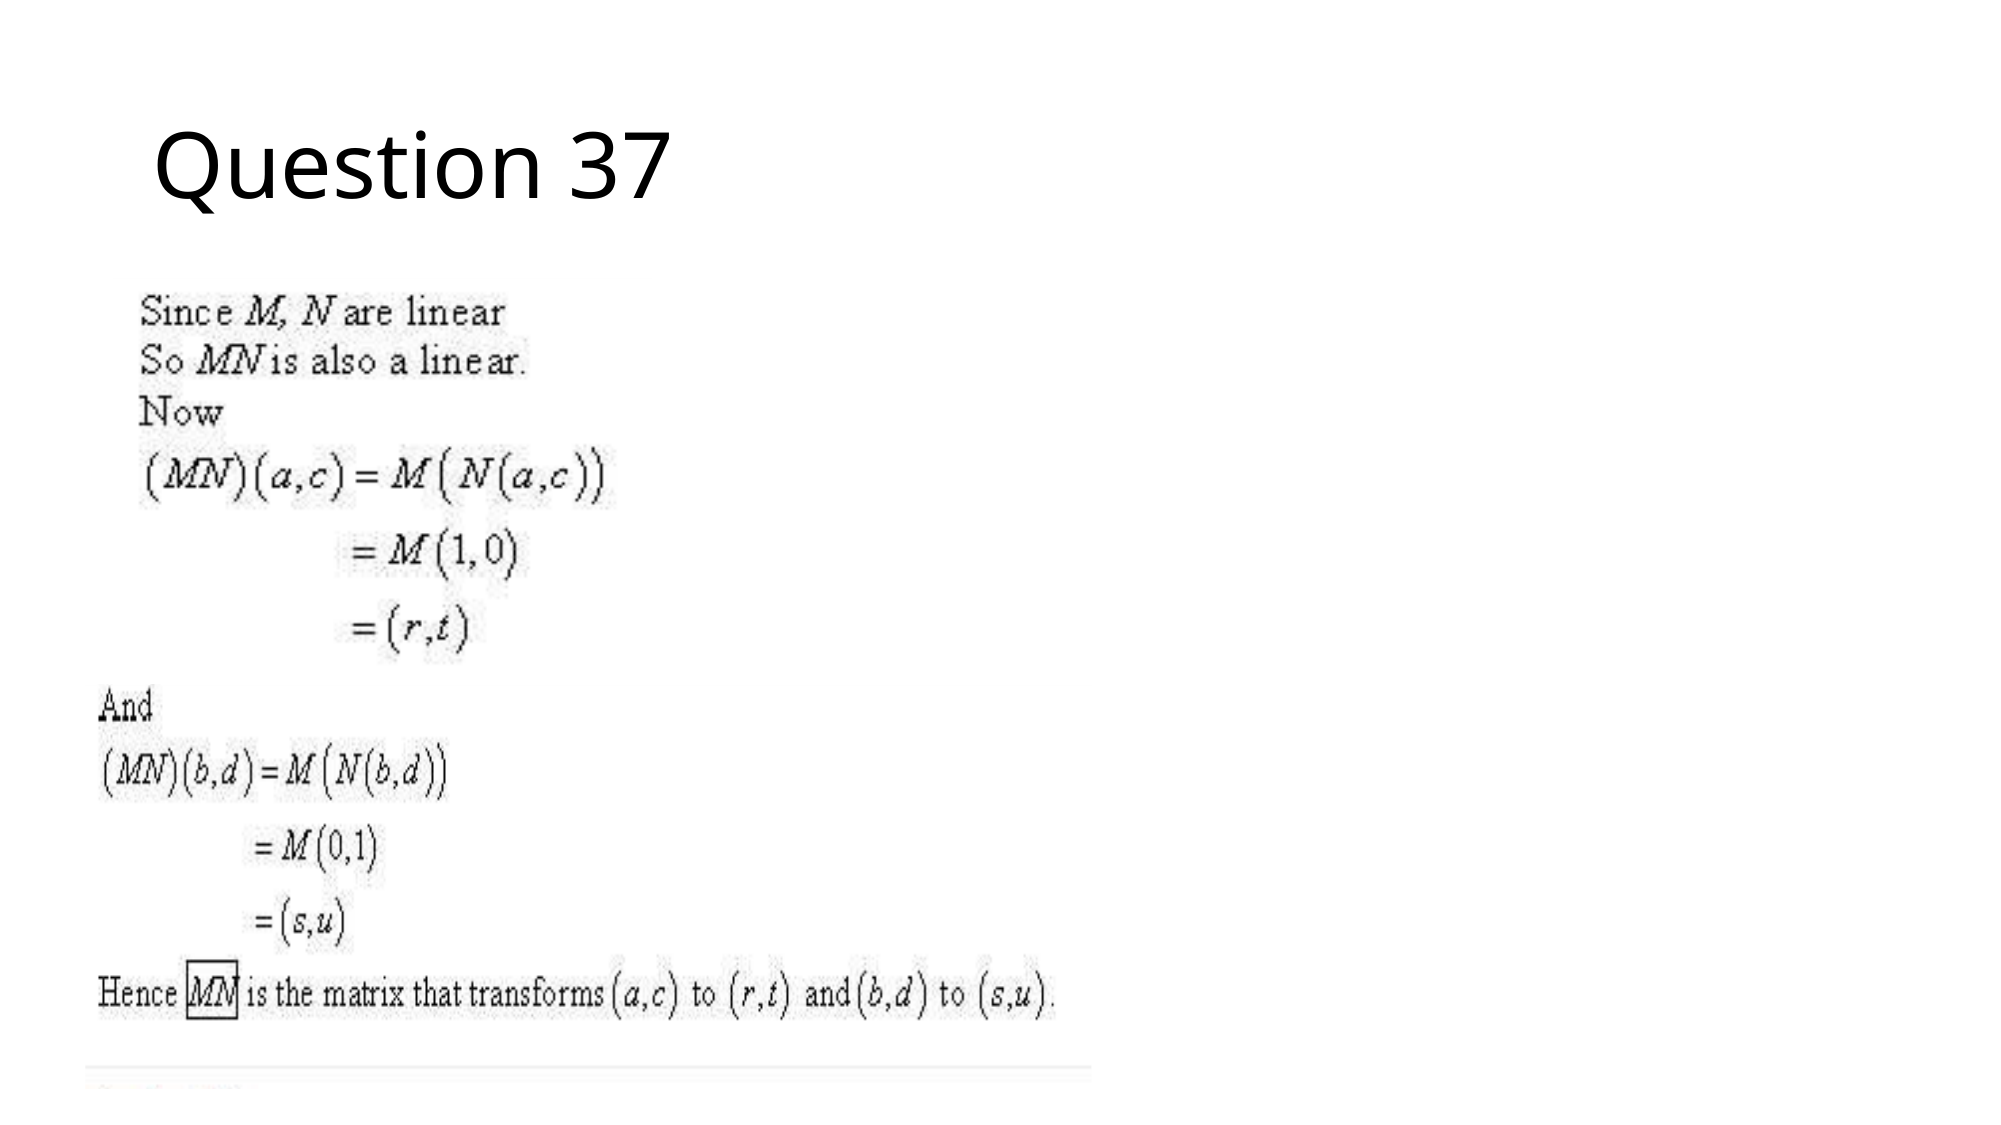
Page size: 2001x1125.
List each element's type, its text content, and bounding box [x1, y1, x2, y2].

title Question 37 [137, 59, 1863, 278]
picture [113, 277, 652, 681]
picture [85, 684, 1092, 1089]
